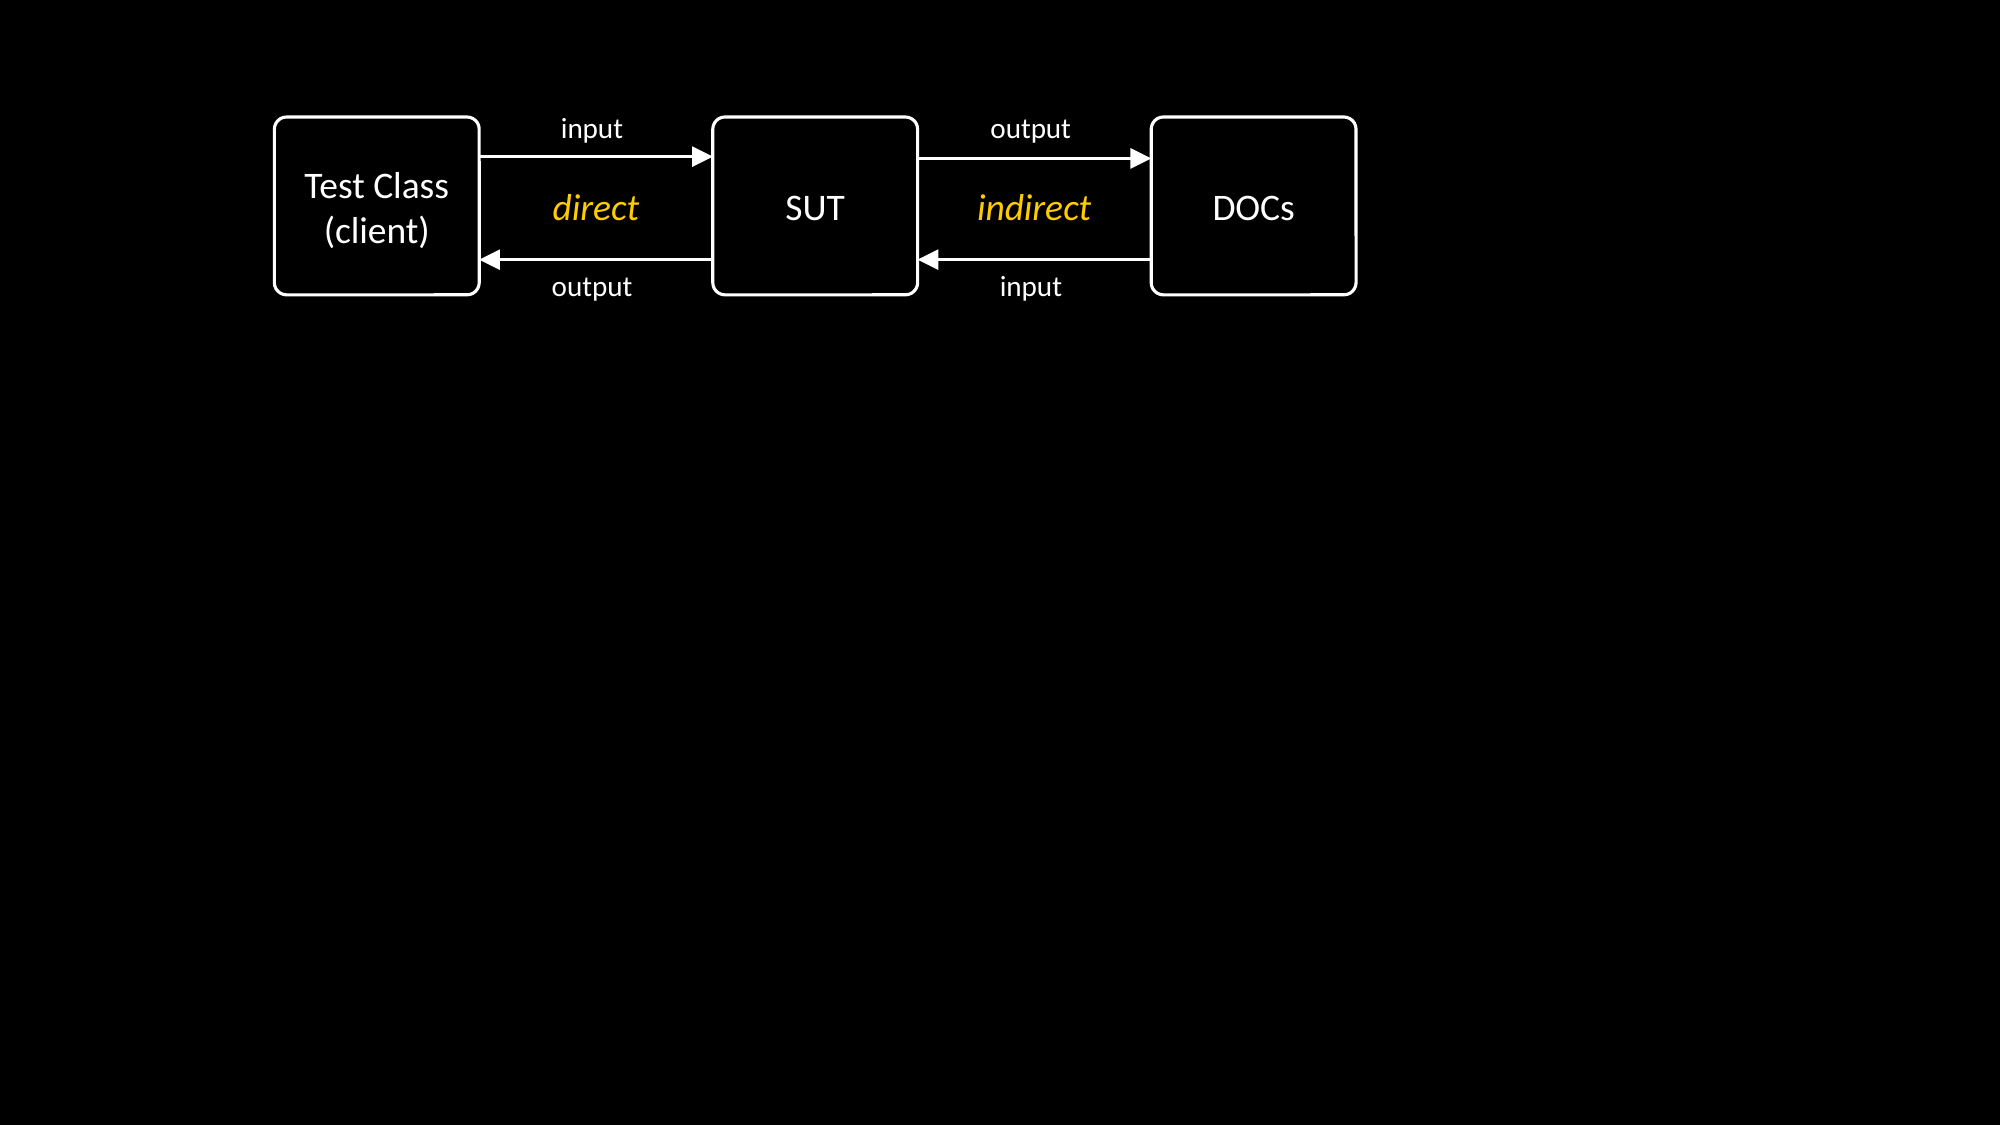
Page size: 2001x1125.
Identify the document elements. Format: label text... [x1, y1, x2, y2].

text_box input [546, 101, 638, 152]
text_box output [536, 261, 648, 310]
text_box DOCs [1150, 115, 1358, 296]
text_box SUT [711, 115, 919, 296]
text_box indirect [962, 175, 1107, 236]
text_box input [984, 260, 1077, 310]
text_box direct [537, 175, 655, 236]
text_box Test Class (client) [273, 115, 481, 296]
text_box output [975, 101, 1087, 152]
